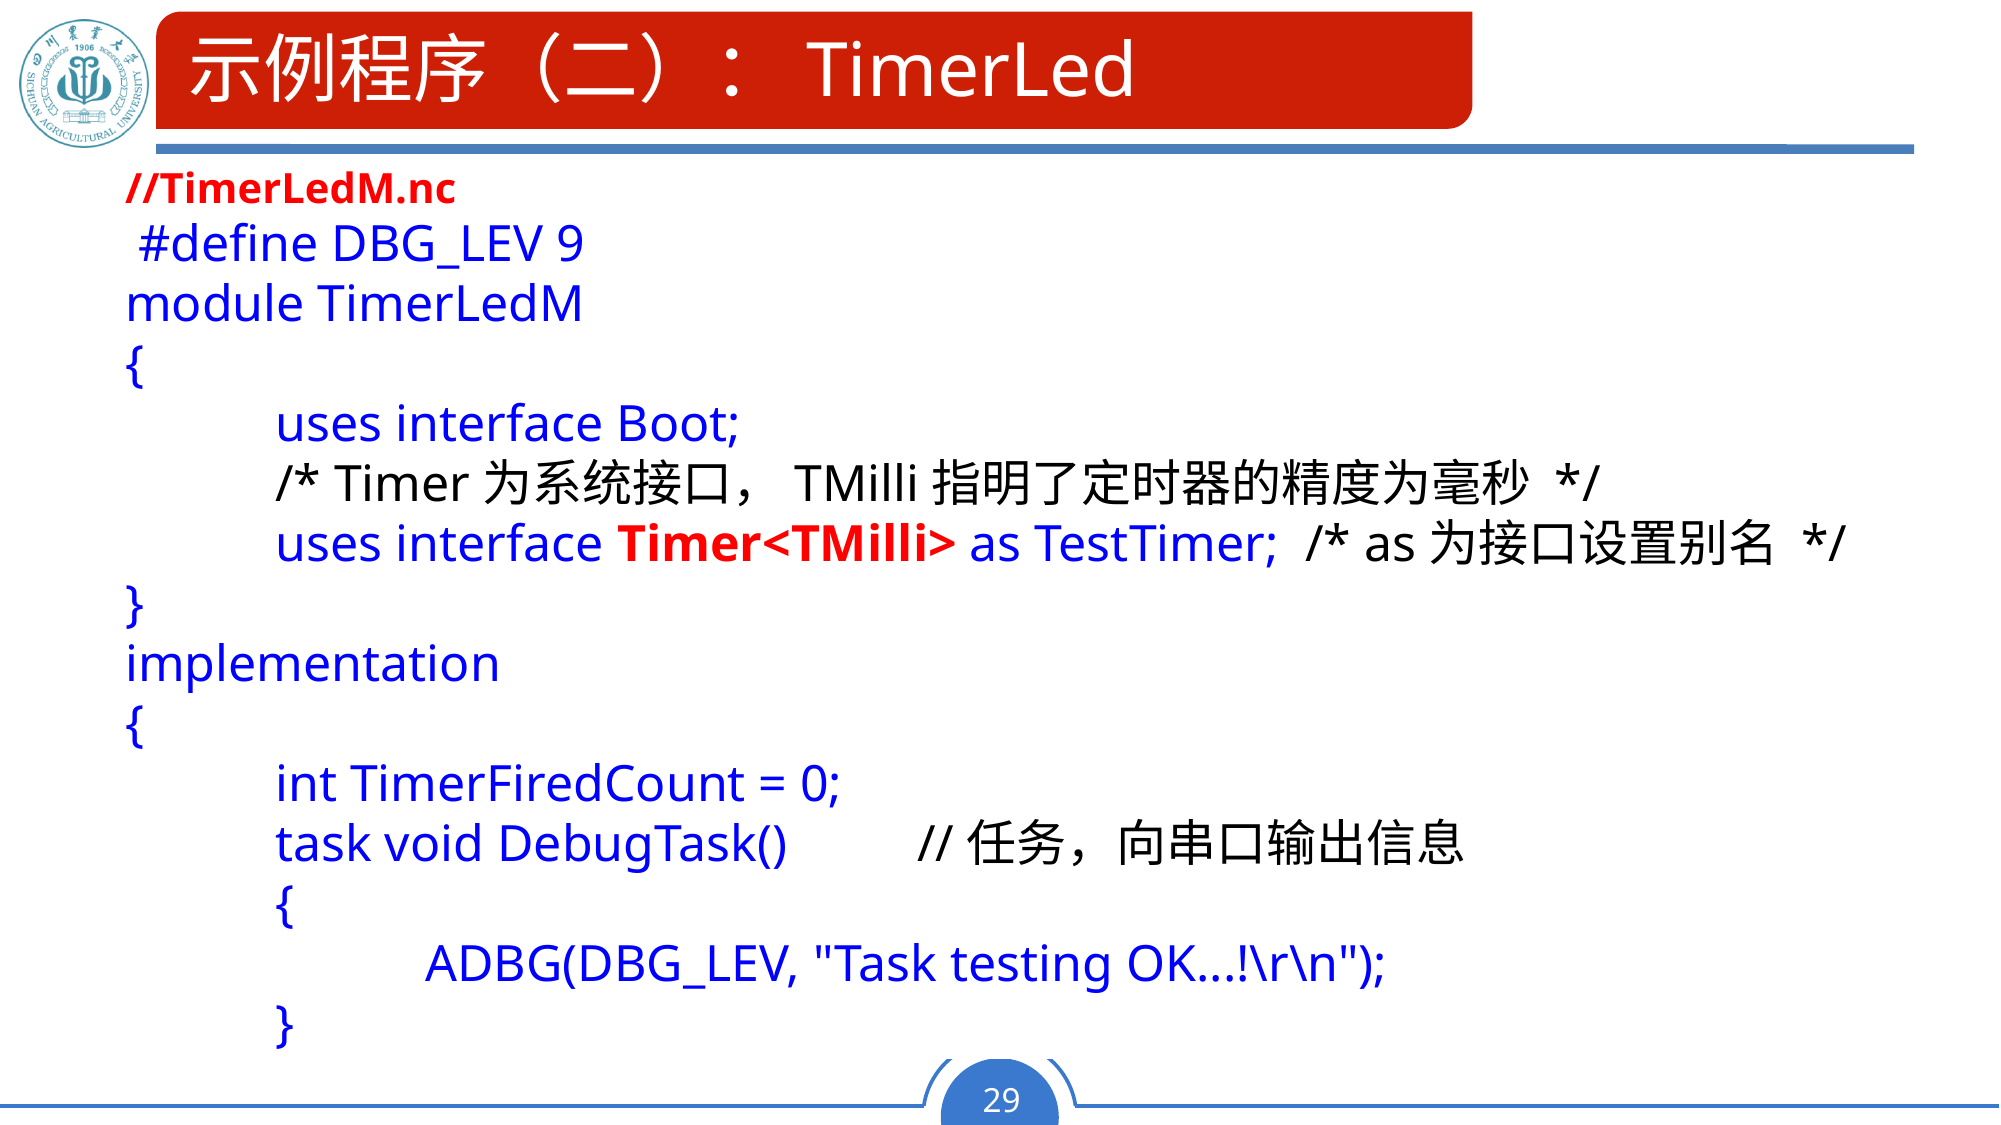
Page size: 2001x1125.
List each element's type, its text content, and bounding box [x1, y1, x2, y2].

text_box //TimerLedM.nc #define DBG_LEV 9 module TimerLedM { uses interface Boot; /* Timer为系统接口，TMilli指明了定时器的精度为毫秒 */ uses interface Timer<TMilli> as TestTimer; /* as为接口设置别名 */ } implementation { int TimerFiredCount = 0; task void DebugTask() //任务，向串口输出信息 { ADBG(DBG_LEV, "Task testing OK...!\r\n"); } [110, 154, 2000, 1059]
title 示例程序（二）：TimerLed [173, 14, 1910, 126]
